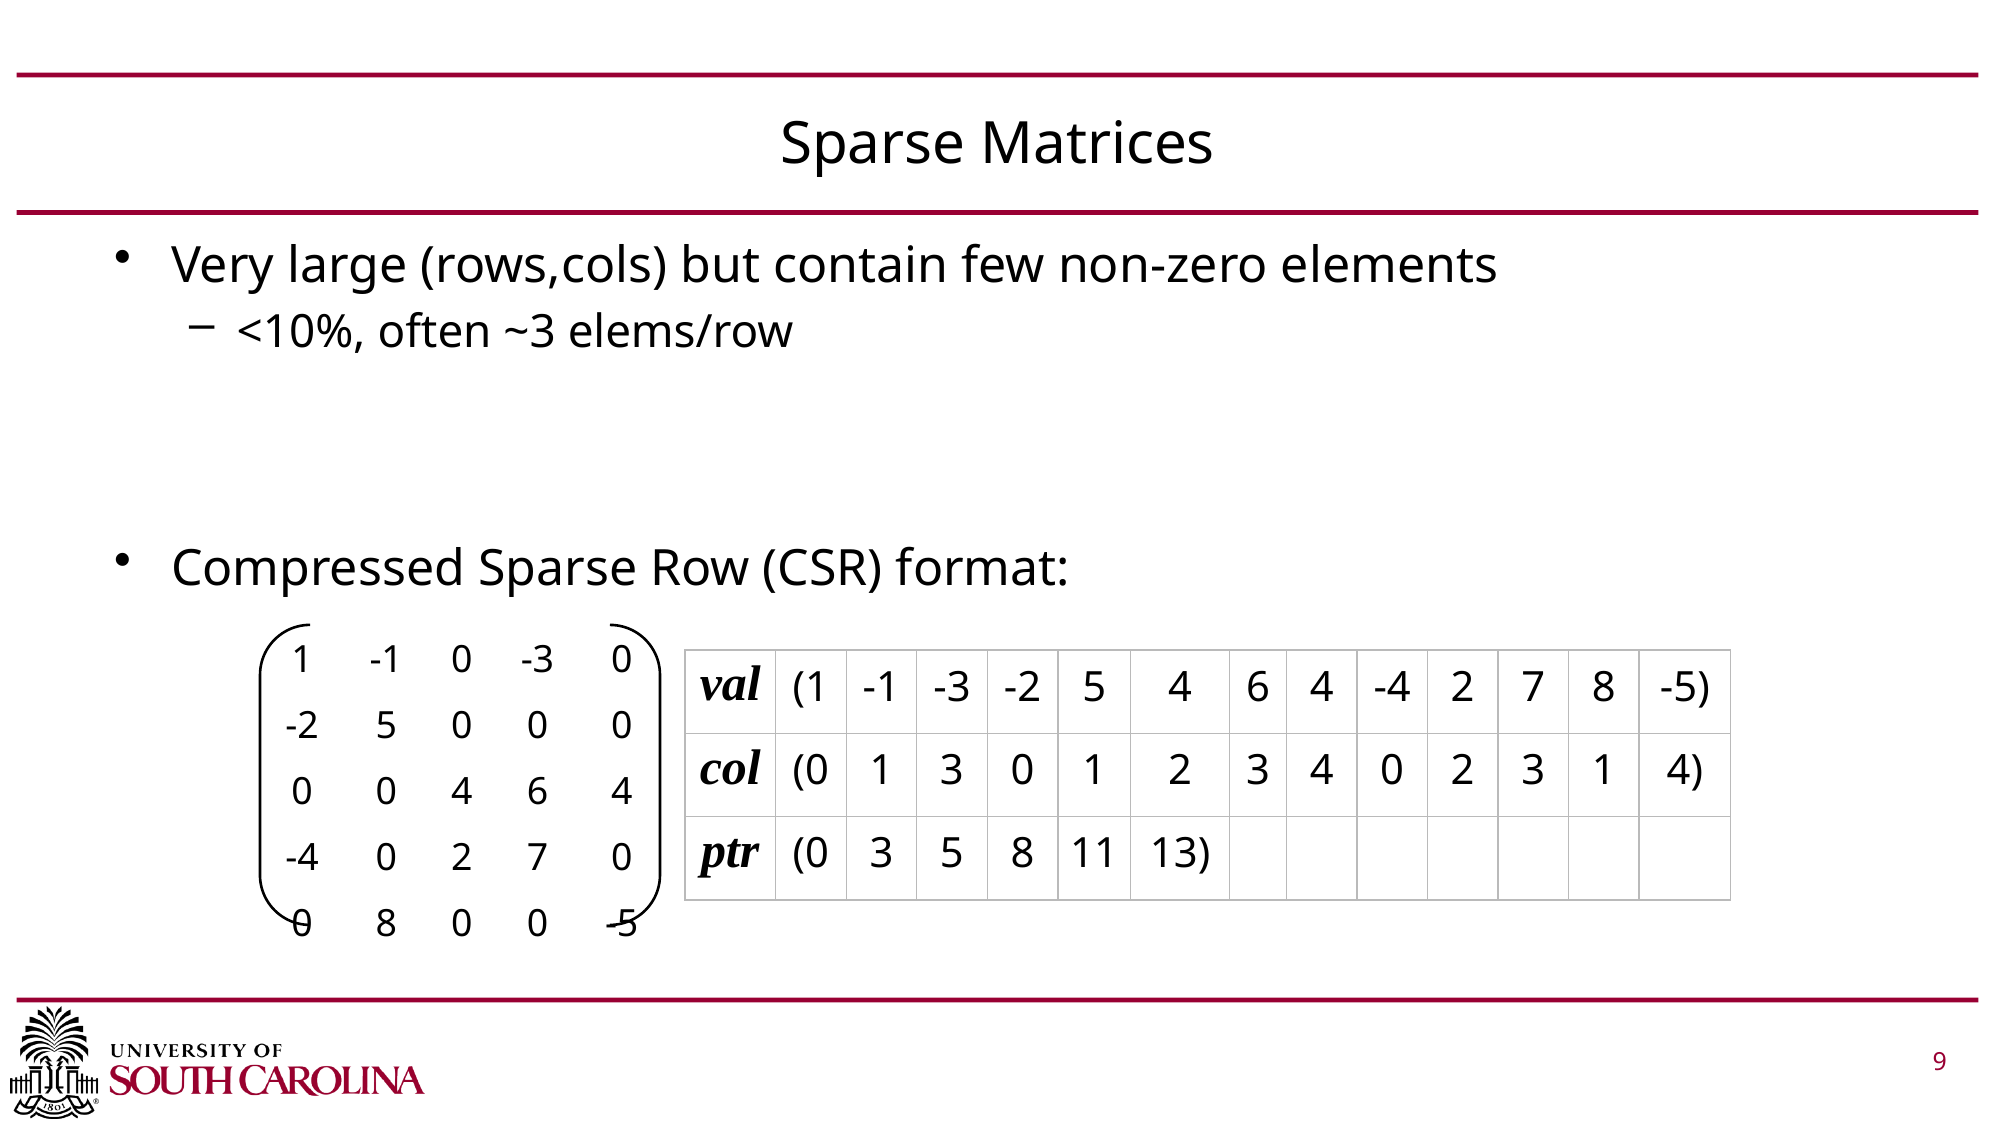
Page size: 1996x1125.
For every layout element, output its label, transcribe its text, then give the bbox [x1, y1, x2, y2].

table_cell 0 [496, 925, 580, 955]
title Sparse Matrices [99, 74, 1896, 206]
table_header 2 [1428, 651, 1497, 733]
table_header val [686, 651, 775, 733]
table_cell (0 [776, 734, 846, 816]
table_header -5) [1640, 651, 1730, 733]
list Very large (rows,cols) but contain few non-zero elements <10%, often ~3 elems/row Compressed Sparse Row (CSR) format: [99, 224, 1896, 988]
table_header -1 [847, 651, 916, 733]
table_cell 2 [1131, 734, 1229, 816]
table_cell [1287, 817, 1356, 899]
text_box [259, 624, 661, 926]
table_header 4 [1131, 651, 1229, 733]
table_cell 11 [1059, 817, 1130, 899]
table_cell [1569, 817, 1638, 899]
table_header 5 [1059, 651, 1130, 733]
slide_number 9 [565, 1037, 1963, 1088]
table_header -4 [1358, 651, 1427, 733]
table_cell 0 [260, 889, 344, 955]
table_header (1 [776, 651, 846, 733]
table_cell 0 [988, 734, 1057, 816]
table_cell [1358, 817, 1427, 899]
table_cell ptr [686, 817, 775, 899]
table_cell 4) [1640, 734, 1730, 816]
table_header 8 [1569, 651, 1638, 733]
picture [10, 1006, 425, 1119]
table_cell 0 [1358, 734, 1427, 816]
table_header 6 [1230, 651, 1286, 733]
table_cell 3 [1499, 734, 1568, 816]
table_cell 1 [847, 734, 916, 816]
table_cell 8 [988, 817, 1057, 899]
table_cell 3 [917, 734, 987, 816]
table_cell [1499, 817, 1568, 899]
table_cell 8 [344, 925, 428, 955]
table_header -2 [988, 651, 1057, 733]
table_cell [1640, 817, 1730, 899]
table_header 4 [1287, 651, 1356, 733]
table_cell 2 [1428, 734, 1497, 816]
table_cell 13) [1131, 817, 1229, 899]
table_cell 0 [660, 823, 664, 889]
table_header 1 [260, 625, 296, 661]
table_cell 3 [1230, 734, 1286, 816]
table_cell [1230, 817, 1286, 899]
table_cell (0 [776, 817, 846, 899]
table_cell 1 [1569, 734, 1638, 816]
table_header 0 [624, 625, 664, 691]
table_cell -5 [580, 889, 664, 955]
table_header 7 [1499, 651, 1568, 733]
table_header -3 [917, 651, 987, 733]
table_cell 3 [847, 817, 916, 899]
table_cell [1428, 817, 1497, 899]
table_cell 4 [1287, 734, 1356, 816]
table_cell 5 [917, 817, 987, 899]
table_cell 0 [428, 925, 496, 955]
table_cell col [686, 734, 775, 816]
table_cell 1 [1059, 734, 1130, 816]
